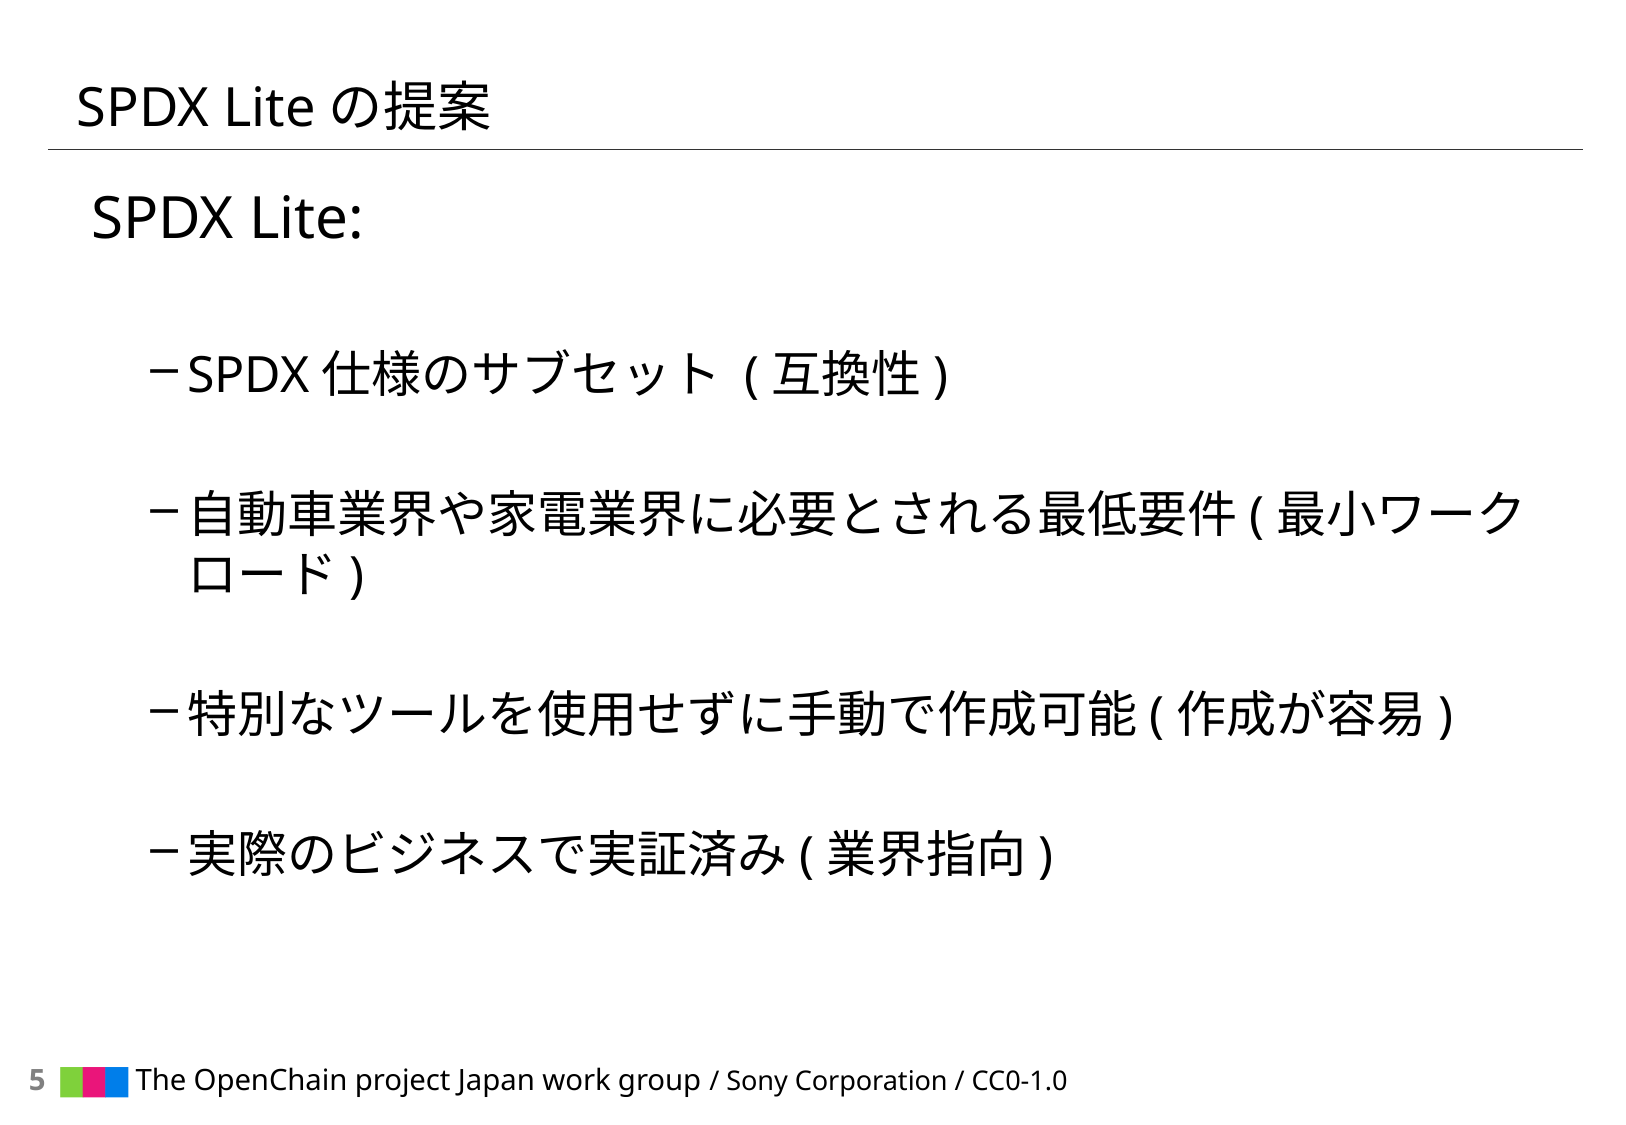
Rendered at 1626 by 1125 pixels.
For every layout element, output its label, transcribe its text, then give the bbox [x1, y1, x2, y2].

title SPDX Liteの提案 [76, 7, 1549, 138]
text_box SPDX Lite: SPDX仕様のサブセット (互換性) 自動車業界や家電業界に必要とされる最低要件(最小ワークロード) 特別なツールを使用せずに手動で作成可能(作成が容易) 実際のビジネスで実証済み(業界指向) [76, 173, 1593, 1047]
